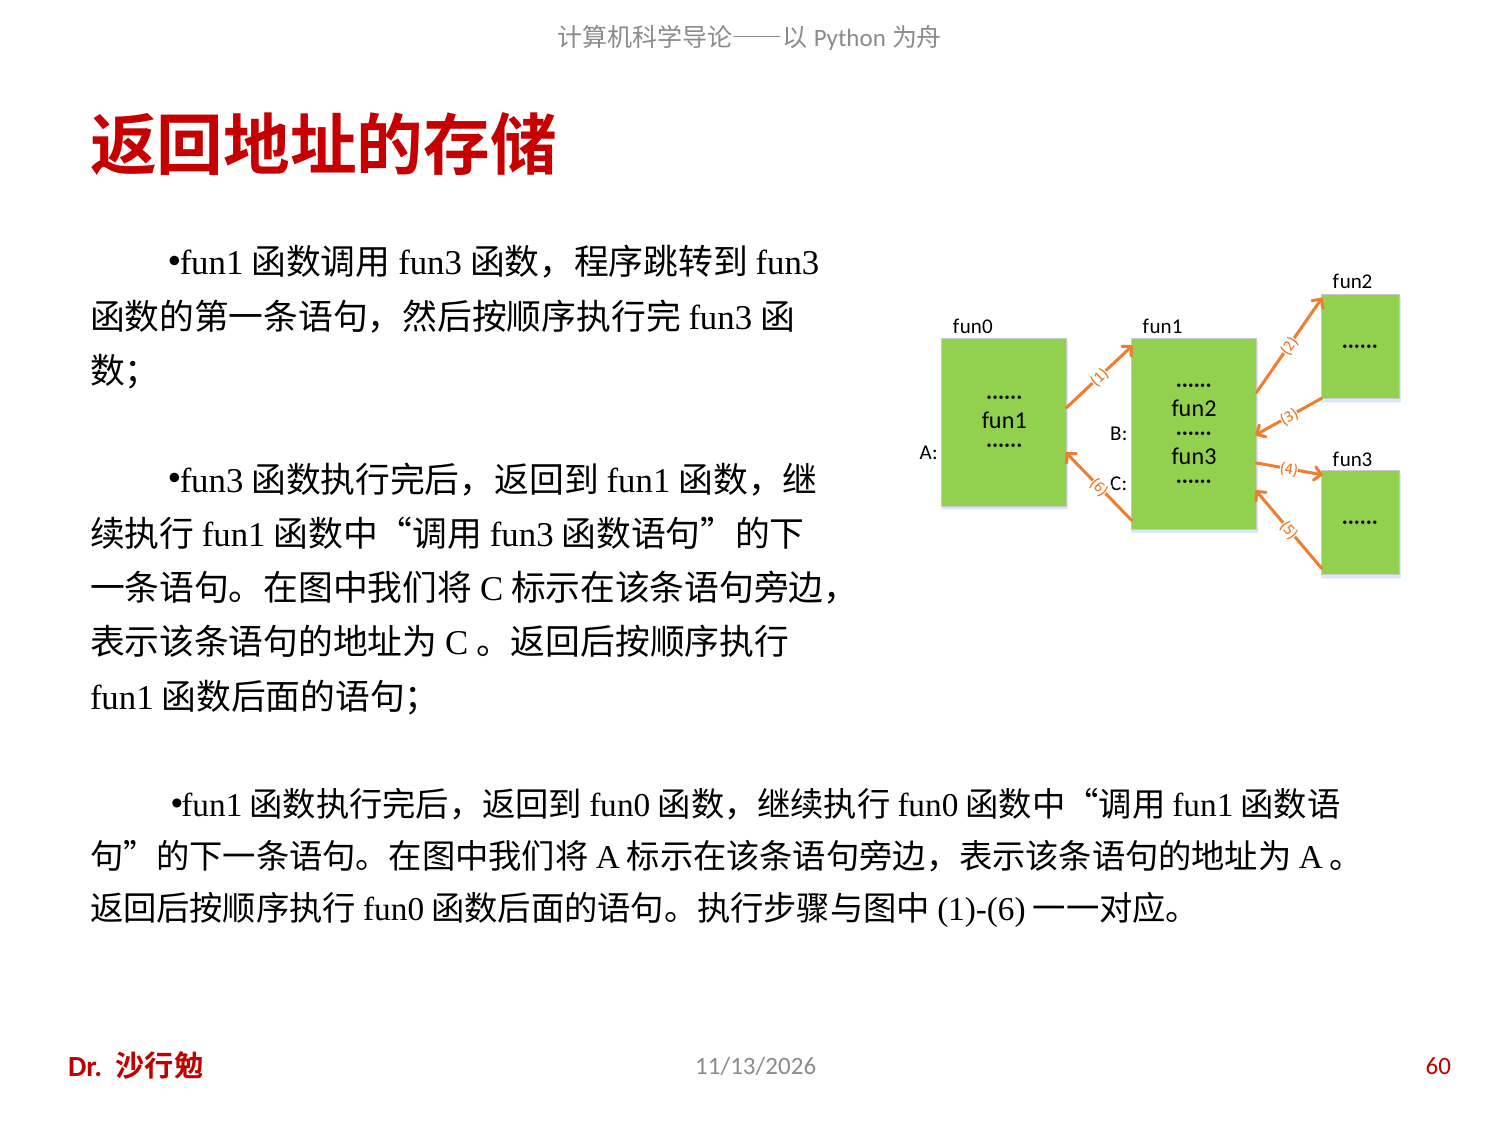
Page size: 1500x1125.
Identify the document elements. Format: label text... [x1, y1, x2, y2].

title 返回地址的存储 [75, 90, 1425, 195]
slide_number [501, 1035, 1010, 1095]
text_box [879, 243, 1425, 602]
list fun1函数调用fun3函数，程序跳转到fun3函数的第一条语句，然后按顺序执行完fun3函数； fun3函数执行完后，返回到fun1函数，继续执行fun1函数中“调用fun3函数语句”的下一条语句。在图中我们将C标示在该条语句旁边，表示该条语句的地址为C。返回后按顺序执行fun1函数后面的语句； [75, 219, 845, 728]
footer Dr. 沙行勉 [53, 1035, 386, 1095]
text_box fun1函数执行完后，返回到fun0函数，继续执行fun0函数中“调用fun1函数语句”的下一条语句。在图中我们将A标示在该条语句旁边，表示该条语句的地址为A。返回后按顺序执行fun0函数后面的语句。执行步骤与图中(1)-(6)一一对应。 [75, 763, 1412, 964]
slide_number 60 [1116, 1035, 1467, 1095]
